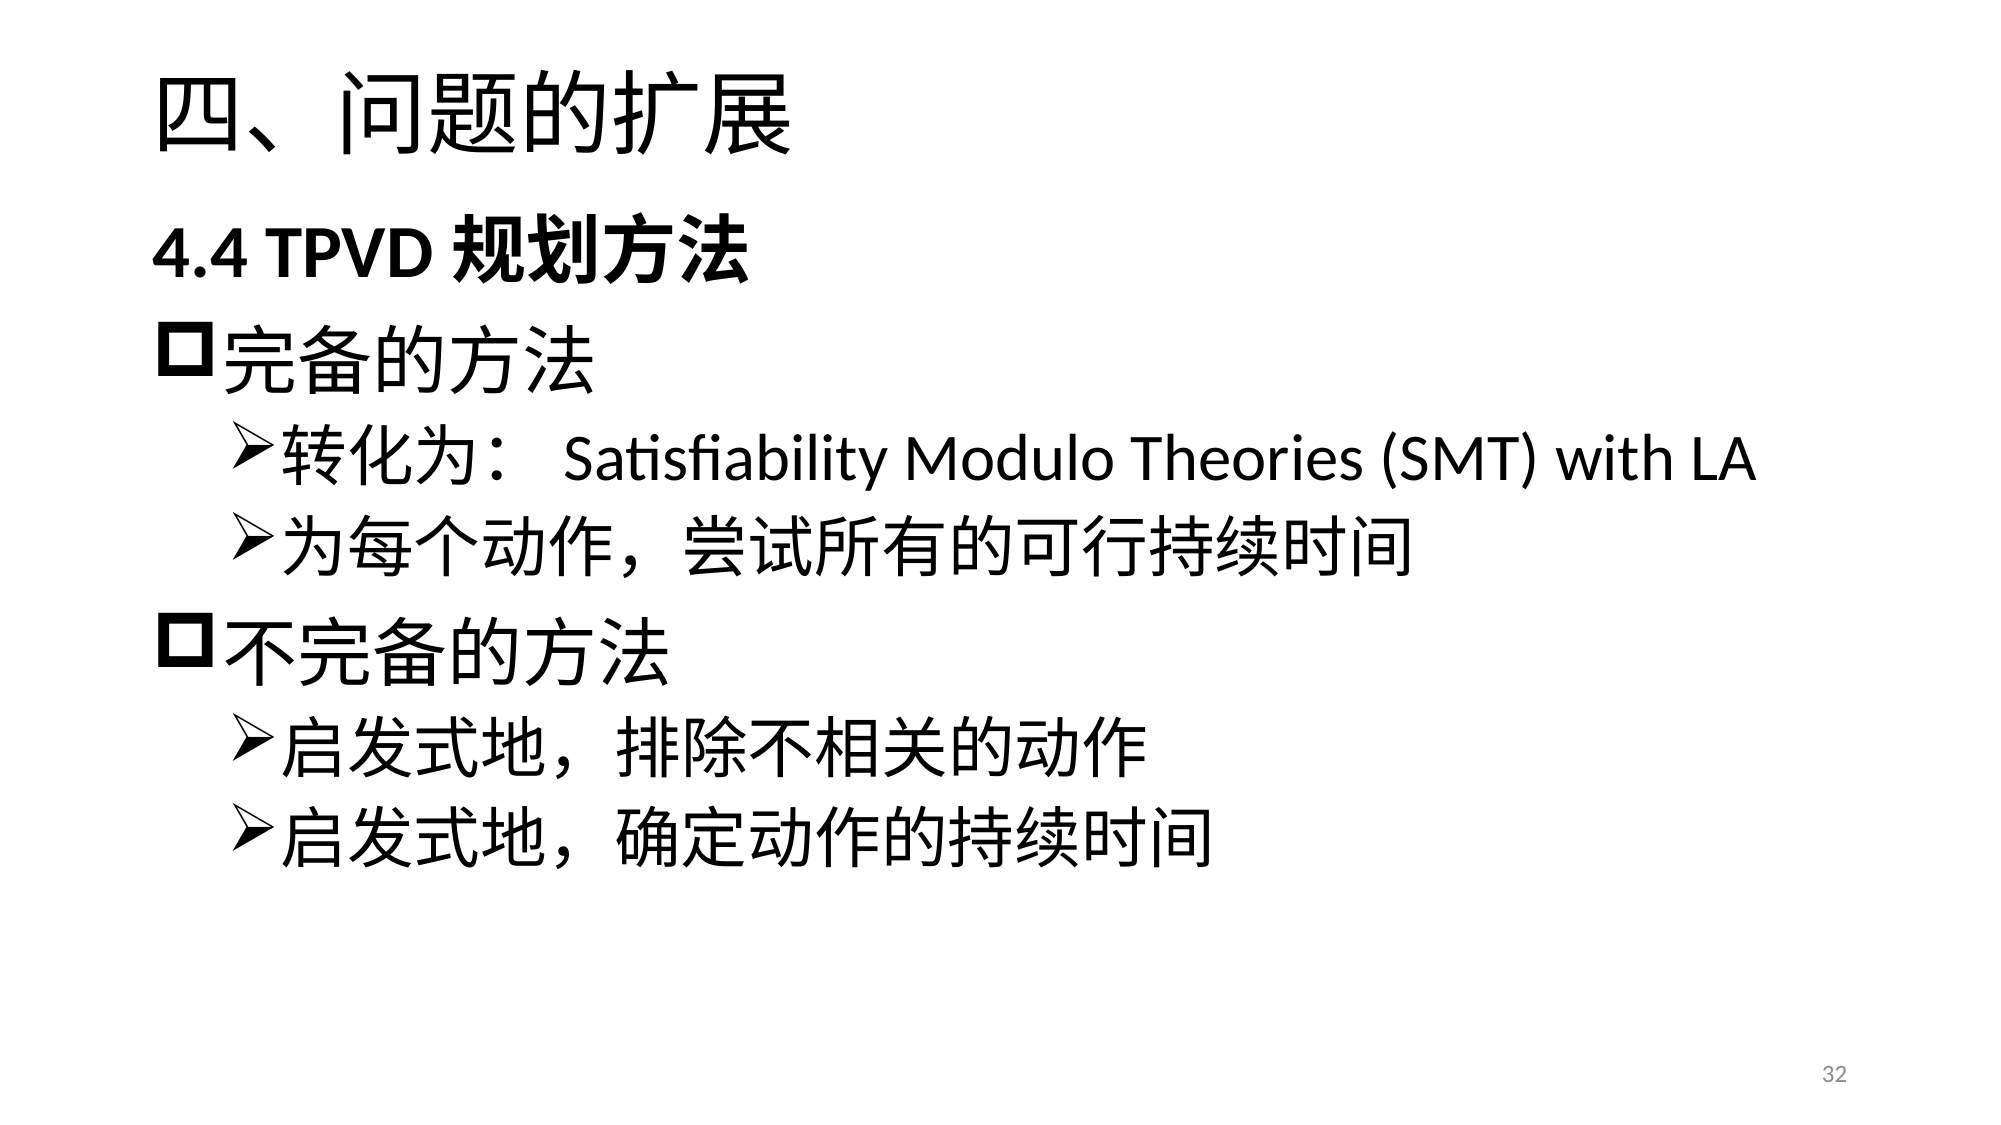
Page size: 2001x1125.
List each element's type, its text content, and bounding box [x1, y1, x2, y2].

slide_number 32 [1412, 1042, 1863, 1103]
list 4.4 TPVD规划方法 完备的方法 转化为：Satisfiability Modulo Theories (SMT) with LA 为每个动作，尝试所有的可行持续时间 不完备的方法 启发式地，排除不相关的动作 启发式地，确定动作的持续时间 [137, 195, 1863, 1014]
title 四、问题的扩展 [137, 59, 1863, 177]
